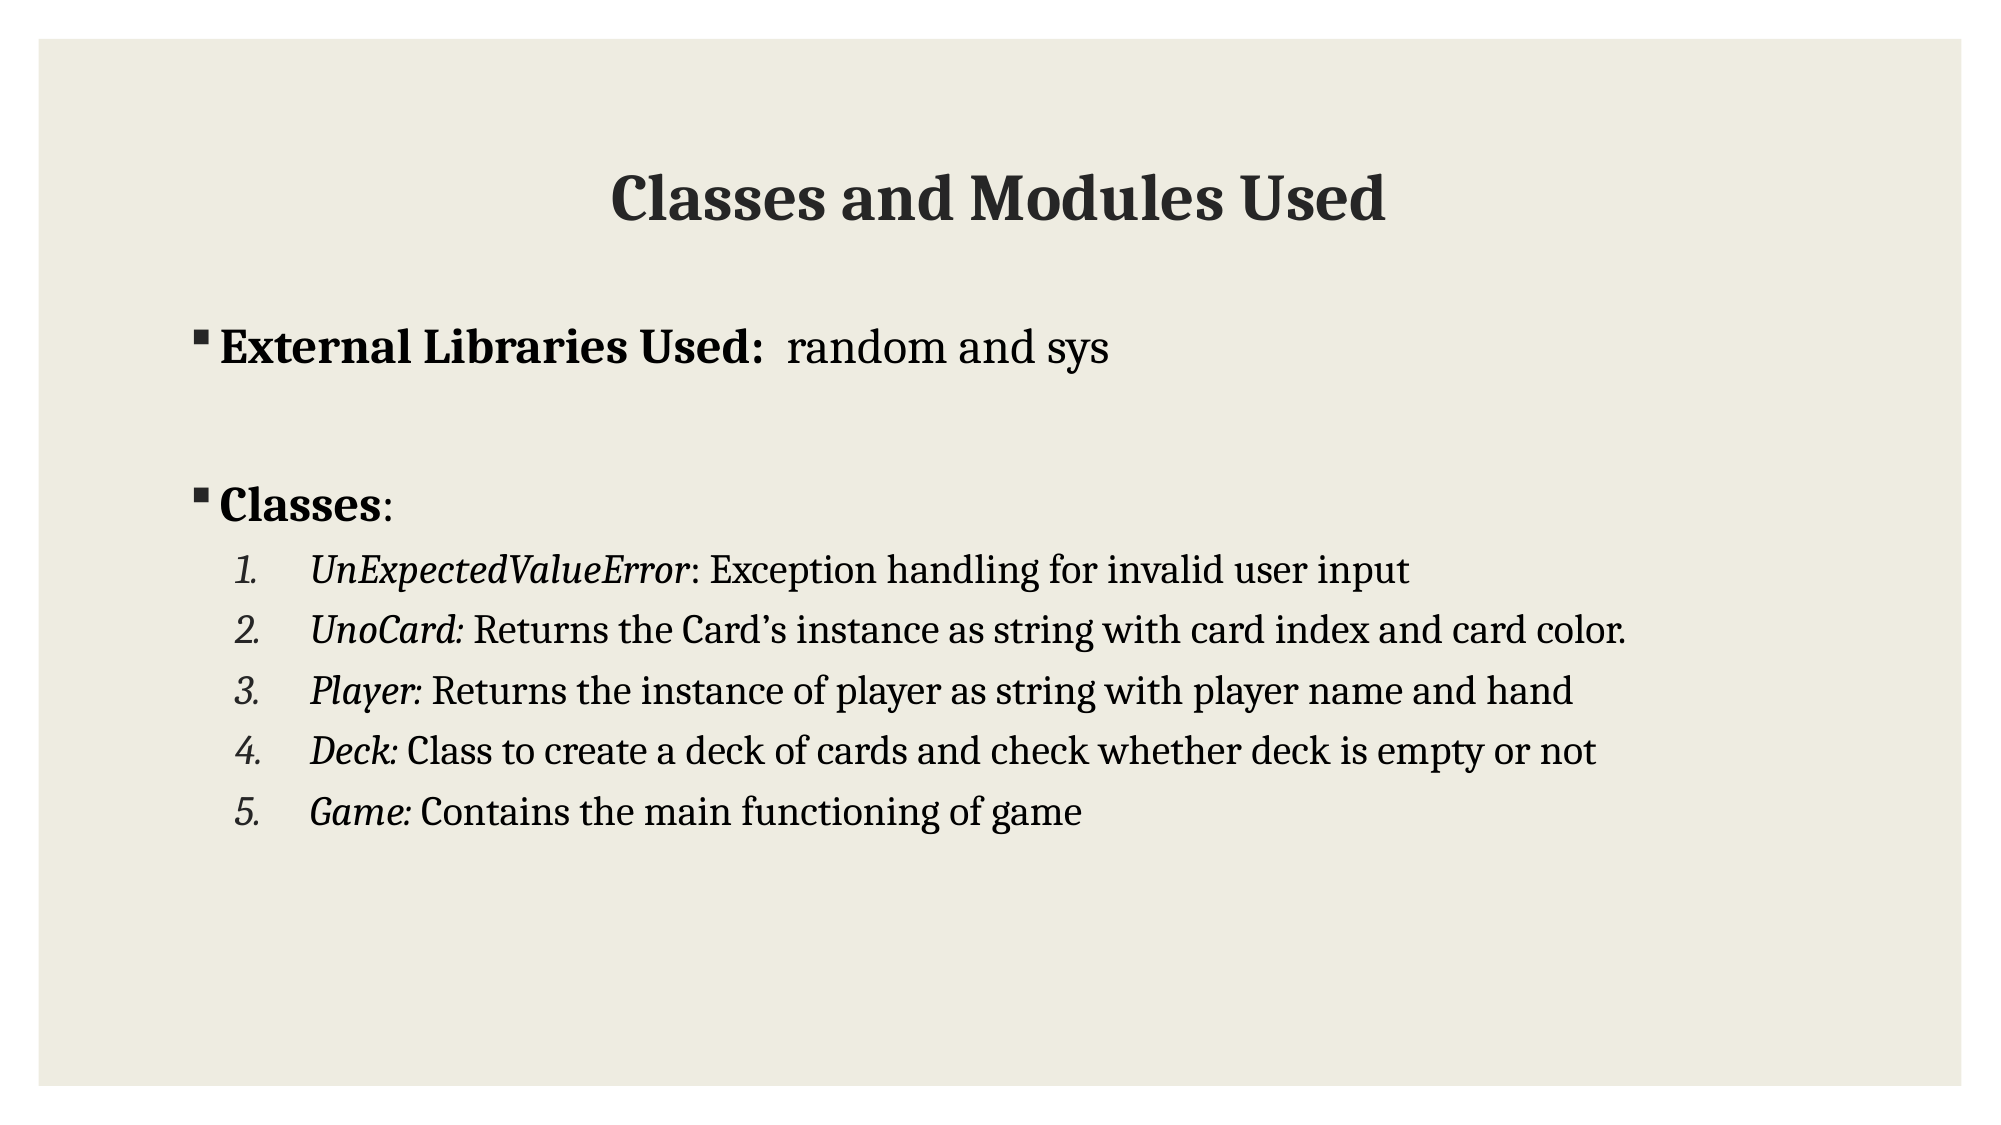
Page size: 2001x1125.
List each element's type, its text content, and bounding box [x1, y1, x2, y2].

list External Libraries Used: random and sys Classes: UnExpectedValueError: Exception handling for invalid user input UnoCard: Returns the Card’s instance as string with card index and card color. Player: Returns the instance of player as string with player name and hand Deck: Class to create a deck of cards and check whether deck is empty or not Game: Contains the main functioning of game [174, 306, 1825, 990]
title Classes and Modules Used [174, 105, 1825, 293]
